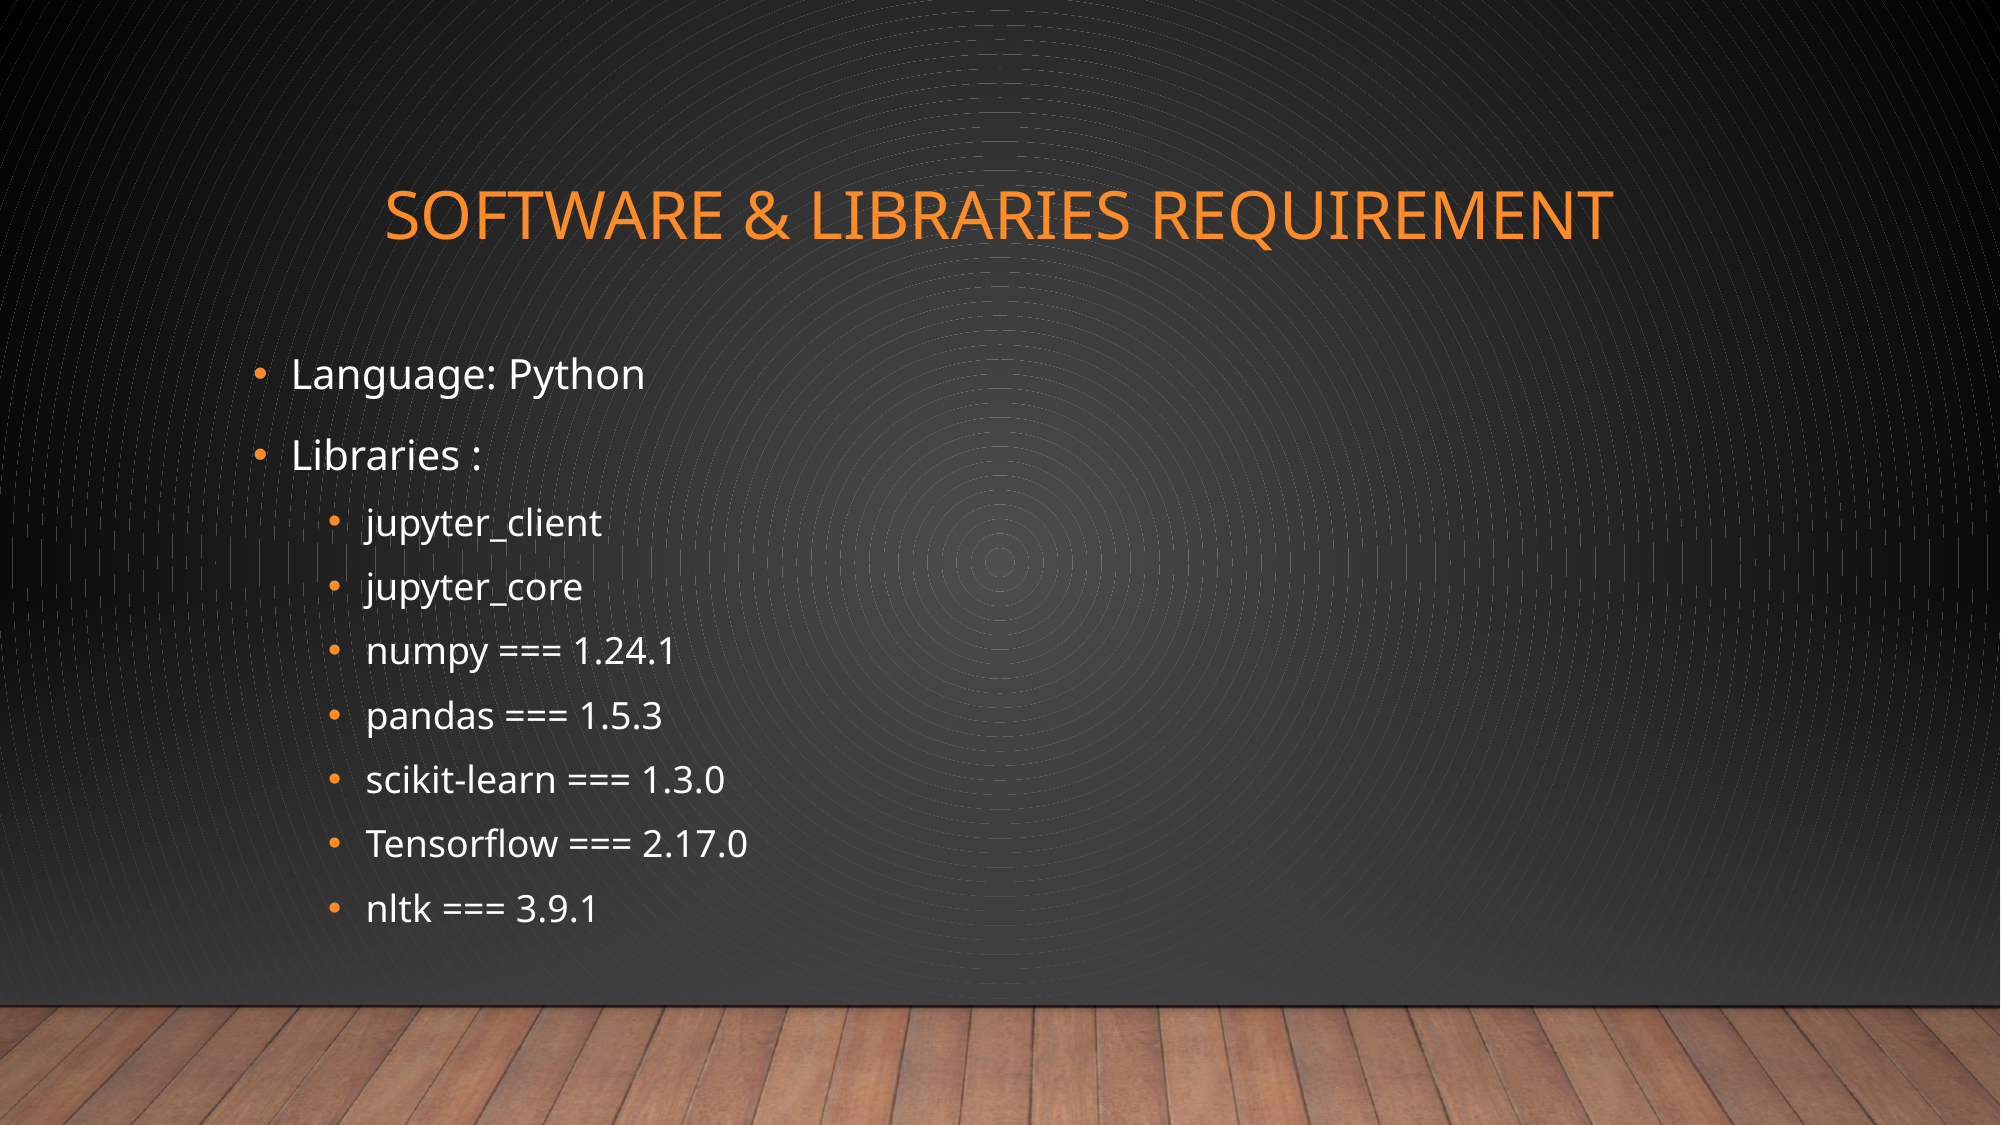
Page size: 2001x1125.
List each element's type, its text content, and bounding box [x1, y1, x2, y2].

title Software & Libraries Requirement [238, 131, 1763, 305]
list Language: Python Libraries : jupyter_client jupyter_core numpy === 1.24.1 pandas === 1.5.3 scikit-learn === 1.3.0 Tensorflow === 2.17.0 nltk === 3.9.1 [238, 330, 1763, 993]
picture [0, 1005, 2000, 1125]
